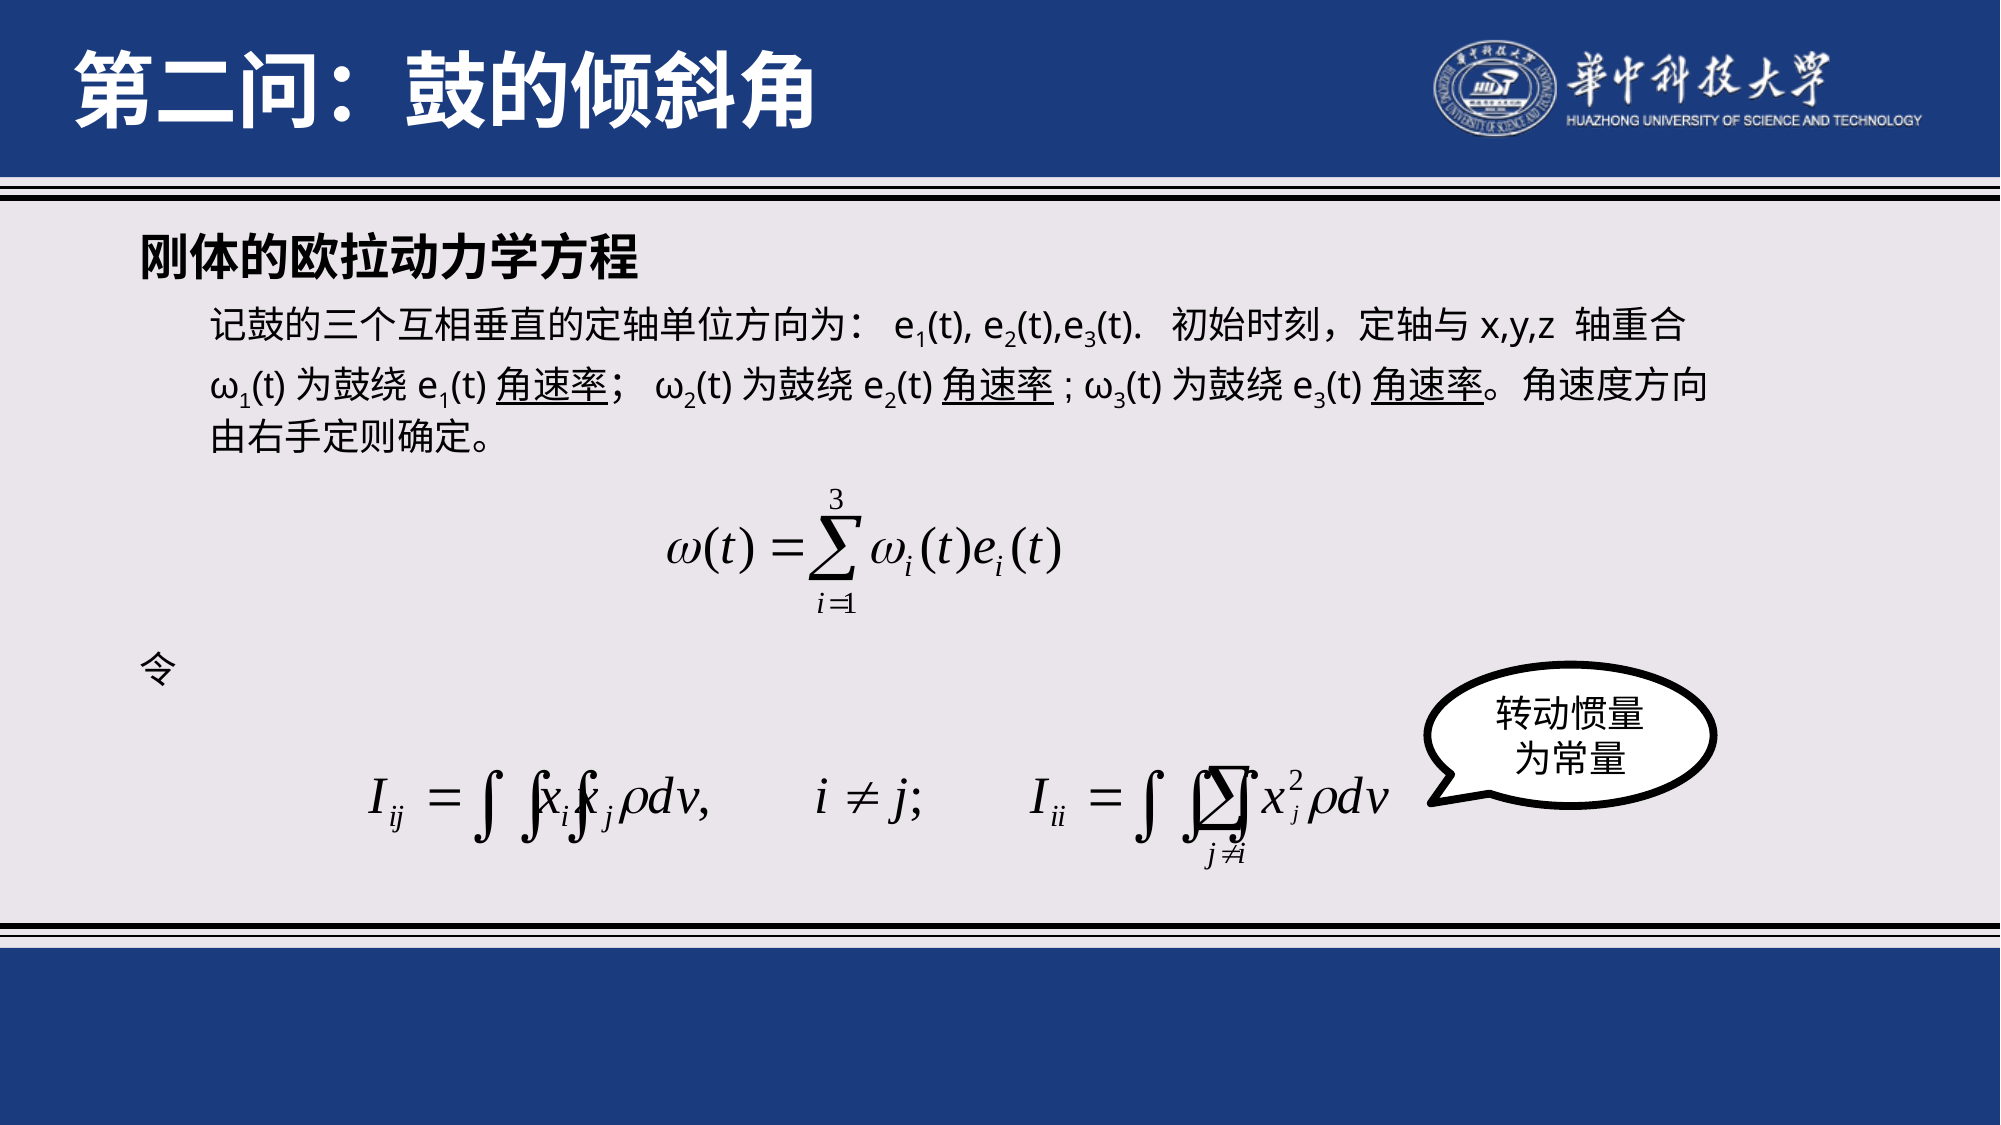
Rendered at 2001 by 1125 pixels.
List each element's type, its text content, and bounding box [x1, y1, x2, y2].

text_box 第二问：鼓的倾斜角 [56, 31, 1033, 146]
text_box 刚体的欧拉动力学方程 [124, 218, 1925, 293]
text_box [358, 752, 1394, 880]
text_box 令 [124, 638, 1446, 699]
text_box 记鼓的三个互相垂直的定轴单位方向为：e1(t), e2(t),e3(t). 初始时刻，定轴与x,y,z 轴重合 [194, 293, 1925, 360]
picture [1428, 31, 1957, 146]
text_box 转动惯量为常量 [1423, 660, 1718, 810]
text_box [658, 475, 1074, 625]
text_box ω1(t)为鼓绕e1(t)角速率；ω2(t)为鼓绕e2(t)角速率; ω3(t)为鼓绕e3(t)角速率。角速度方向由右手定则确定。 [195, 354, 1755, 465]
